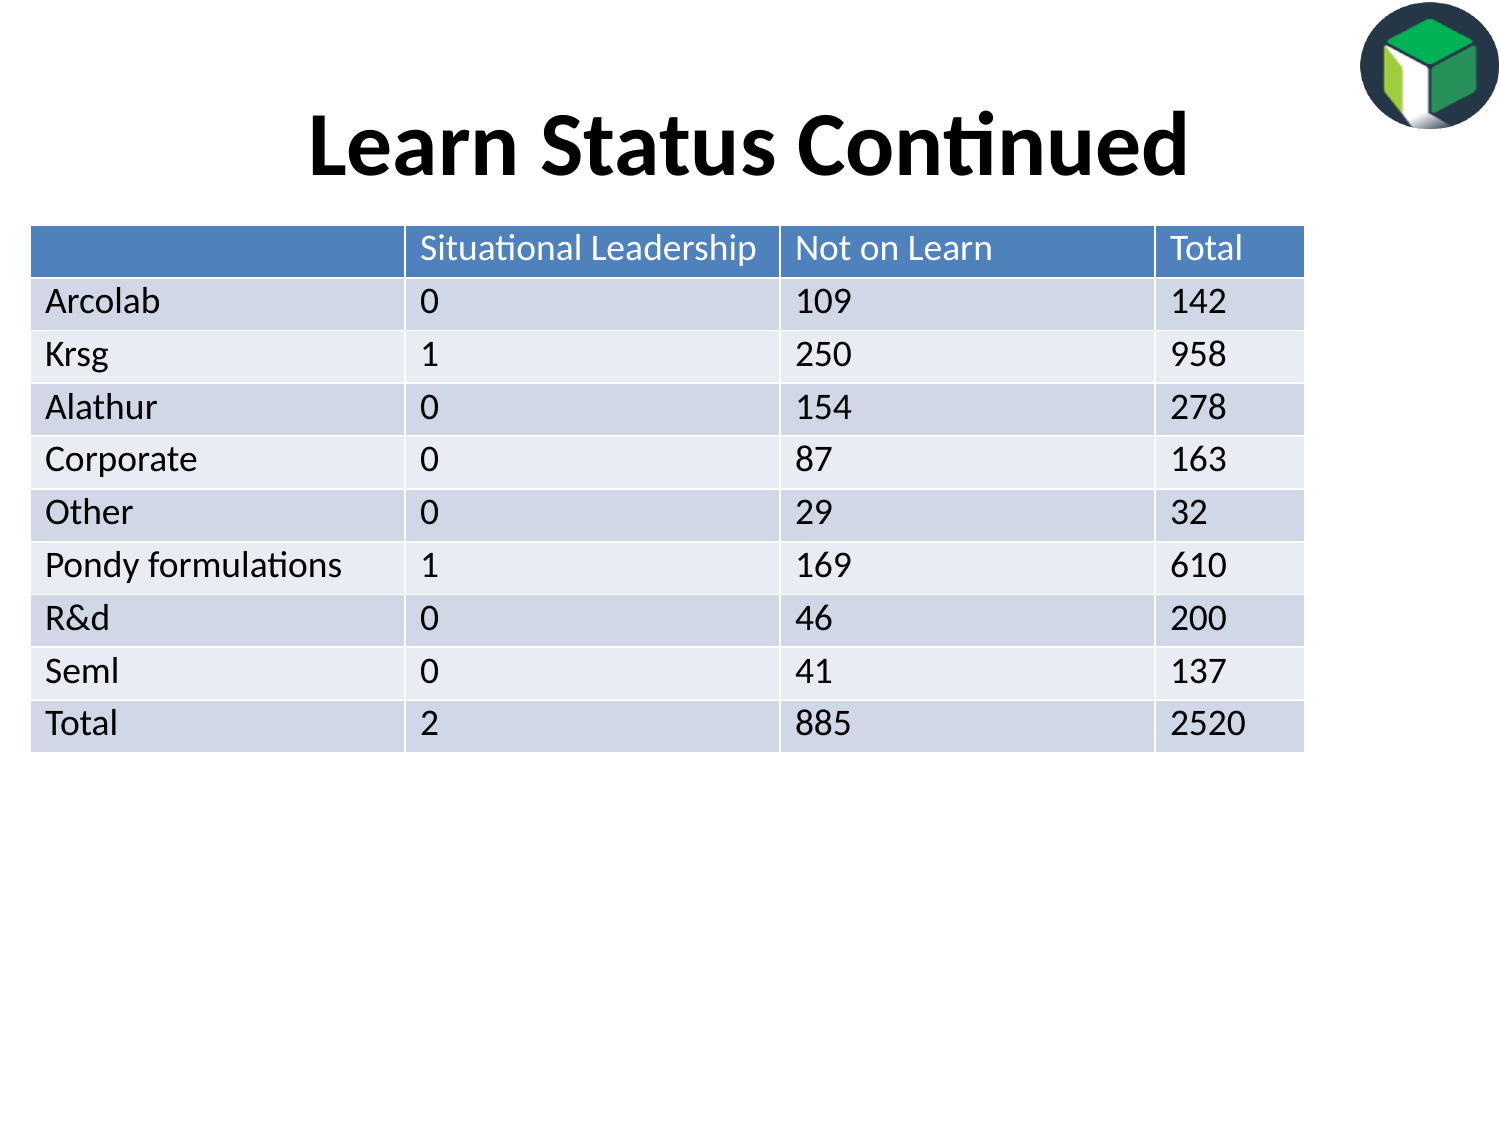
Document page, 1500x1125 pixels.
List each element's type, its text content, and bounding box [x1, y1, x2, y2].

table_header Total [1156, 226, 1304, 277]
table_cell 0 [406, 648, 779, 699]
title Learn Status Continued [75, 45, 1425, 233]
table_cell 885 [781, 701, 1154, 752]
table_cell Alathur [31, 384, 404, 435]
table_cell 200 [1156, 595, 1304, 646]
table_cell 163 [1156, 437, 1304, 488]
table_header Situational Leadership [406, 226, 779, 277]
table_cell 958 [1156, 331, 1304, 382]
table_cell 169 [781, 543, 1154, 594]
table_cell 29 [781, 490, 1154, 541]
table_cell Other [31, 490, 404, 541]
table_cell Seml [31, 648, 404, 699]
table_cell 109 [781, 279, 1154, 330]
table_cell 1 [406, 331, 779, 382]
table_cell 278 [1156, 384, 1304, 435]
table_cell 0 [406, 437, 779, 488]
table_cell Corporate [31, 437, 404, 488]
table_cell 2520 [1156, 701, 1304, 752]
table_cell 137 [1156, 648, 1304, 699]
table_cell 2 [406, 701, 779, 752]
table_cell 0 [406, 595, 779, 646]
table_cell R&d [31, 595, 404, 646]
table_cell 87 [781, 437, 1154, 488]
picture [1360, 2, 1499, 130]
table_cell Krsg [31, 331, 404, 382]
table_cell 32 [1156, 490, 1304, 541]
table_header Not on Learn [781, 226, 1154, 277]
table_cell 142 [1156, 279, 1304, 330]
table_cell 0 [406, 279, 779, 330]
table_cell 0 [406, 490, 779, 541]
table_cell 250 [781, 331, 1154, 382]
table_cell 610 [1156, 543, 1304, 594]
table_cell 154 [781, 384, 1154, 435]
table_cell Pondy formulations [31, 543, 404, 594]
table_cell Arcolab [31, 279, 404, 330]
table_cell 1 [406, 543, 779, 594]
table_header [31, 226, 404, 277]
table_cell Total [31, 701, 404, 752]
table_cell 0 [406, 384, 779, 435]
table_cell 46 [781, 595, 1154, 646]
table_cell 41 [781, 648, 1154, 699]
